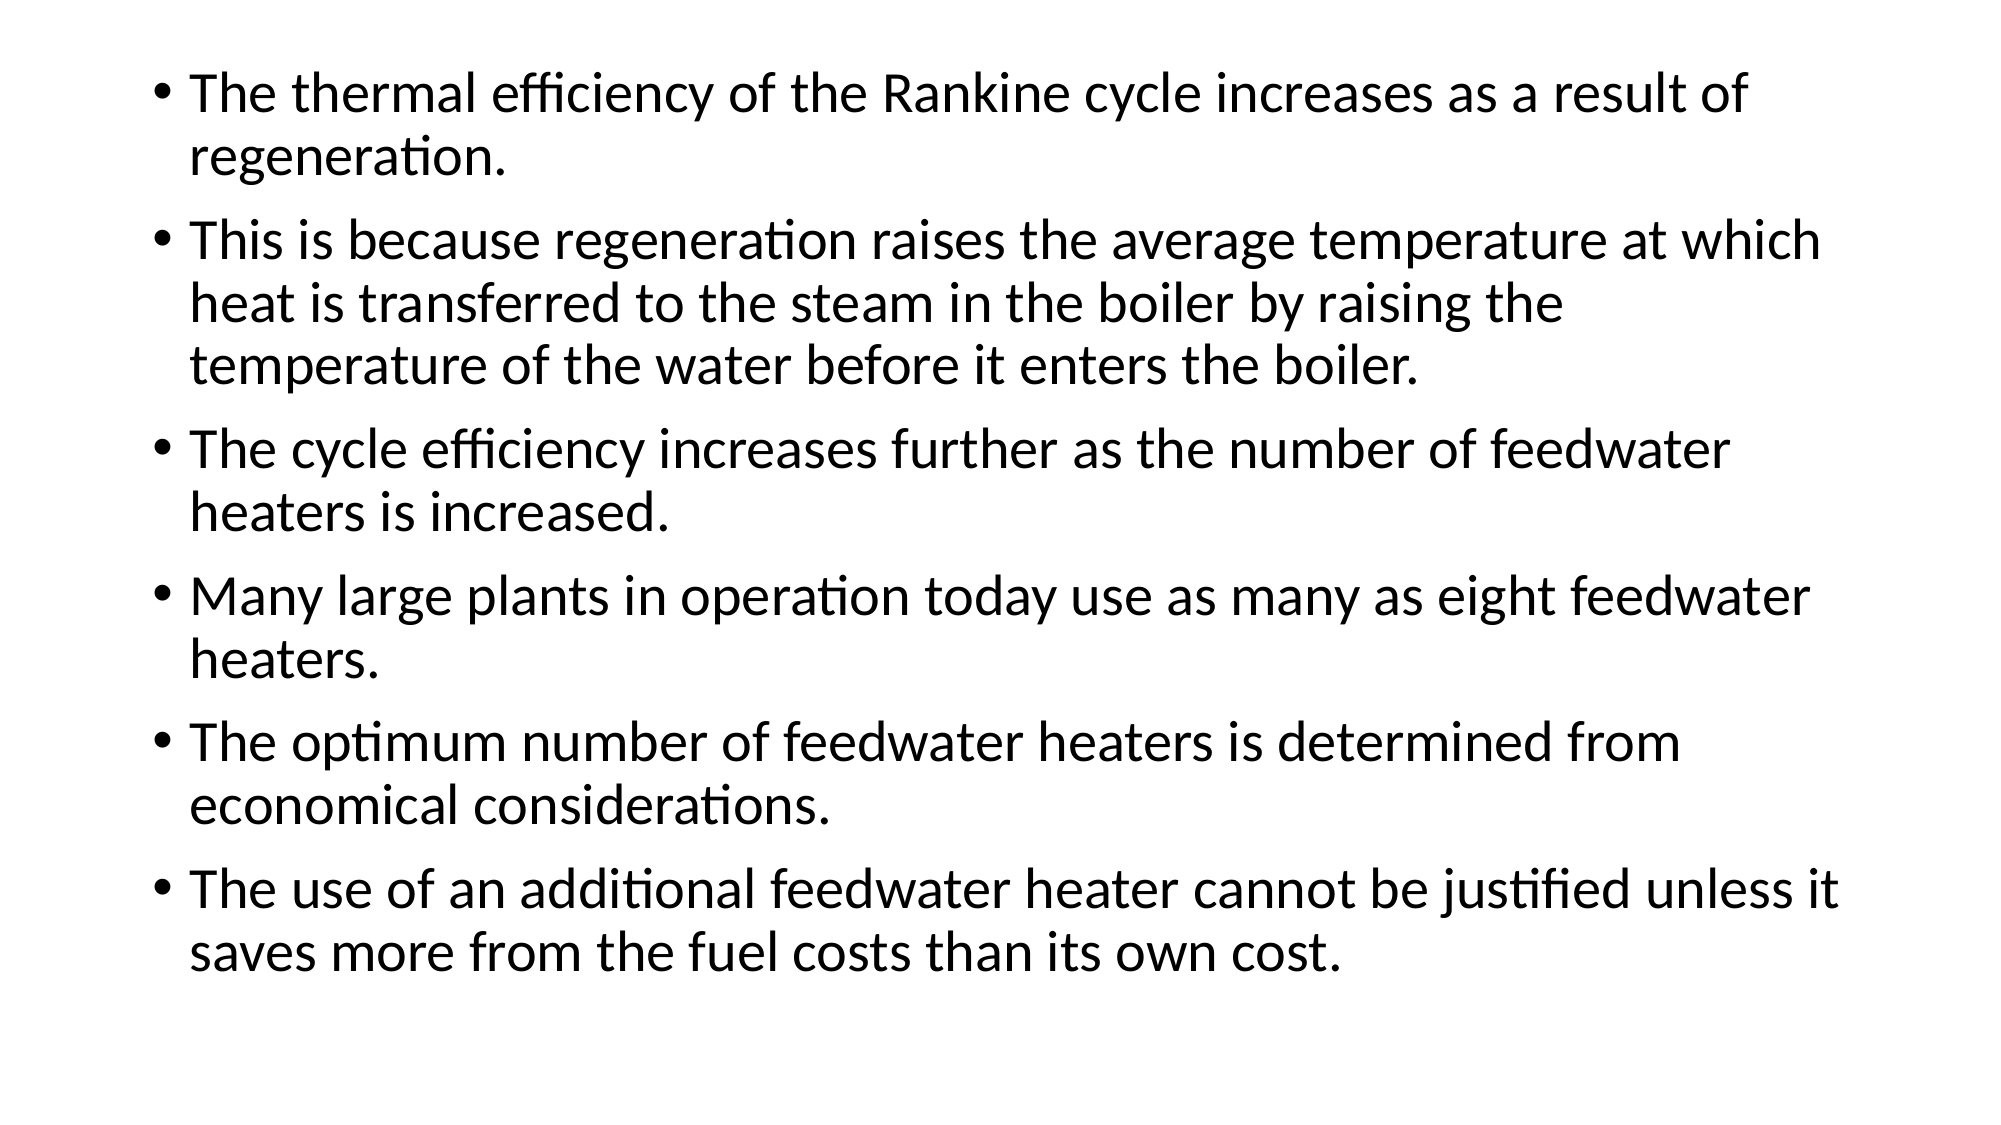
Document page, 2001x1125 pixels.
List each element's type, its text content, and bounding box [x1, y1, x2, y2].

list The thermal efficiency of the Rankine cycle increases as a result of regeneration. This is because regeneration raises the average temperature at which heat is transferred to the steam in the boiler by raising the temperature of the water before it enters the boiler. The cycle efficiency increases further as the number of feedwater heaters is increased. Many large plants in operation today use as many as eight feedwater heaters. The optimum number of feedwater heaters is determined from economical considerations. The use of an additional feedwater heater cannot be justified unless it saves more from the fuel costs than its own cost. [137, 55, 1863, 1014]
